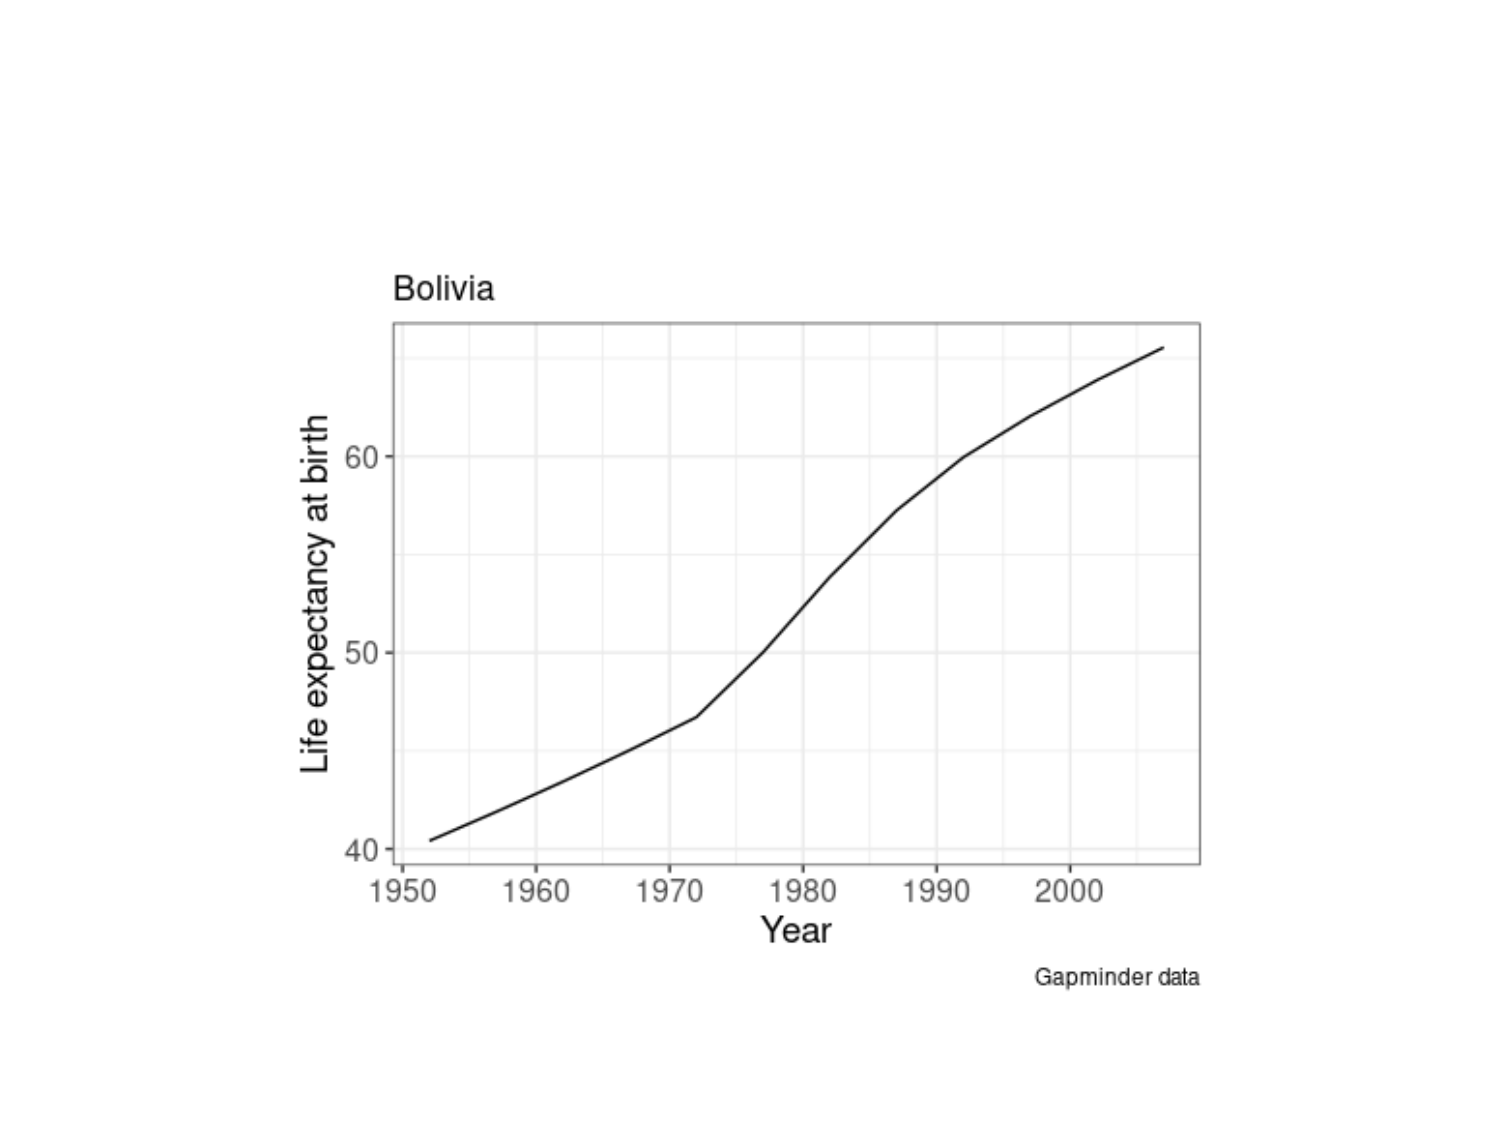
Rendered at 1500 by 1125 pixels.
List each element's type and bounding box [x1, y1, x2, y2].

picture [287, 262, 1215, 1005]
